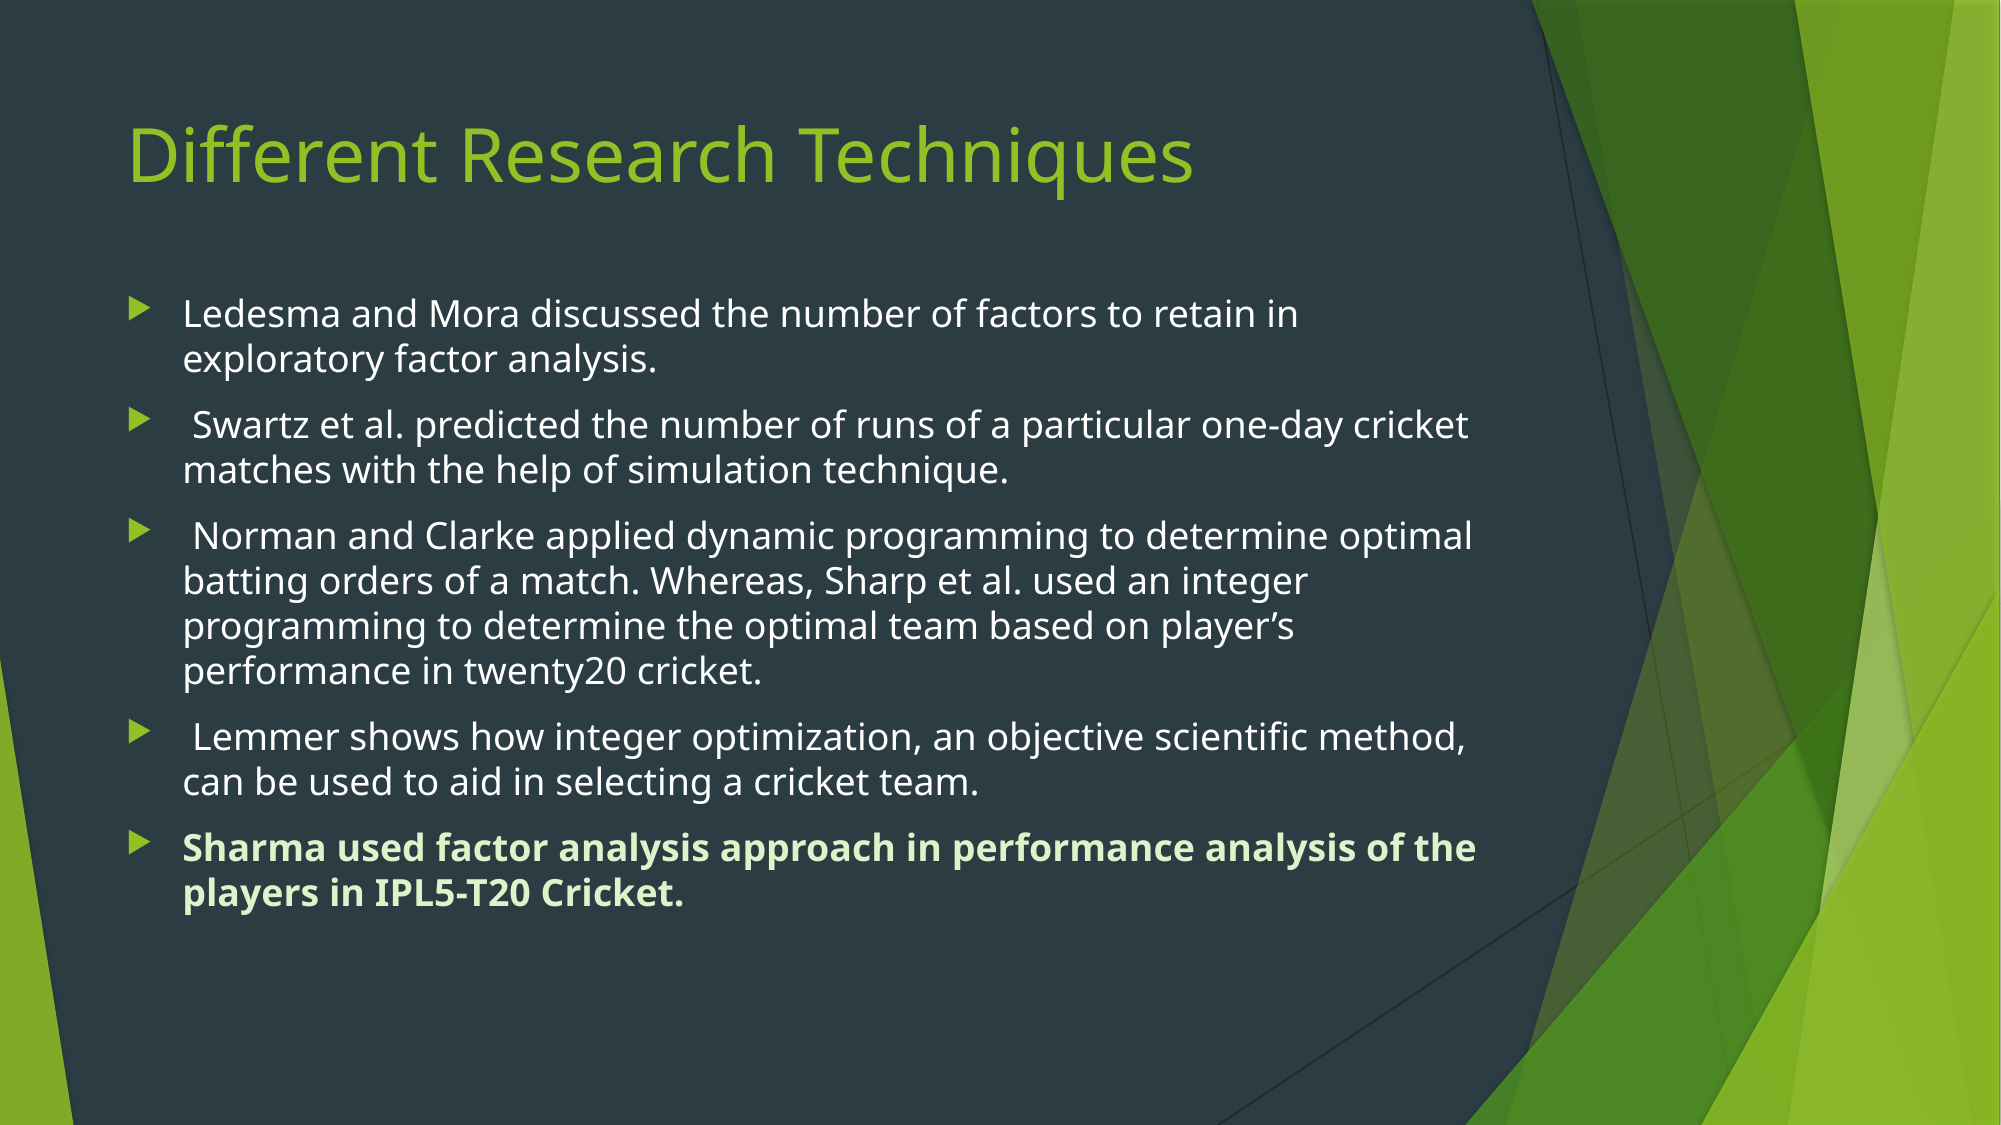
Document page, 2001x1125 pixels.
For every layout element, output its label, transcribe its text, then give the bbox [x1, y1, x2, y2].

list Ledesma and Mora discussed the number of factors to retain in exploratory factor analysis. Swartz et al. predicted the number of runs of a particular one-day cricket matches with the help of simulation technique. Norman and Clarke applied dynamic programming to determine optimal batting orders of a match. Whereas, Sharp et al. used an integer programming to determine the optimal team based on player’s performance in twenty20 cricket. Lemmer shows how integer optimization, an objective scientific method, can be used to aid in selecting a cricket team. Sharma used factor analysis approach in performance analysis of the players in IPL5-T20 Cricket. [111, 216, 1522, 992]
title Different Research Techniques [111, 99, 1522, 208]
